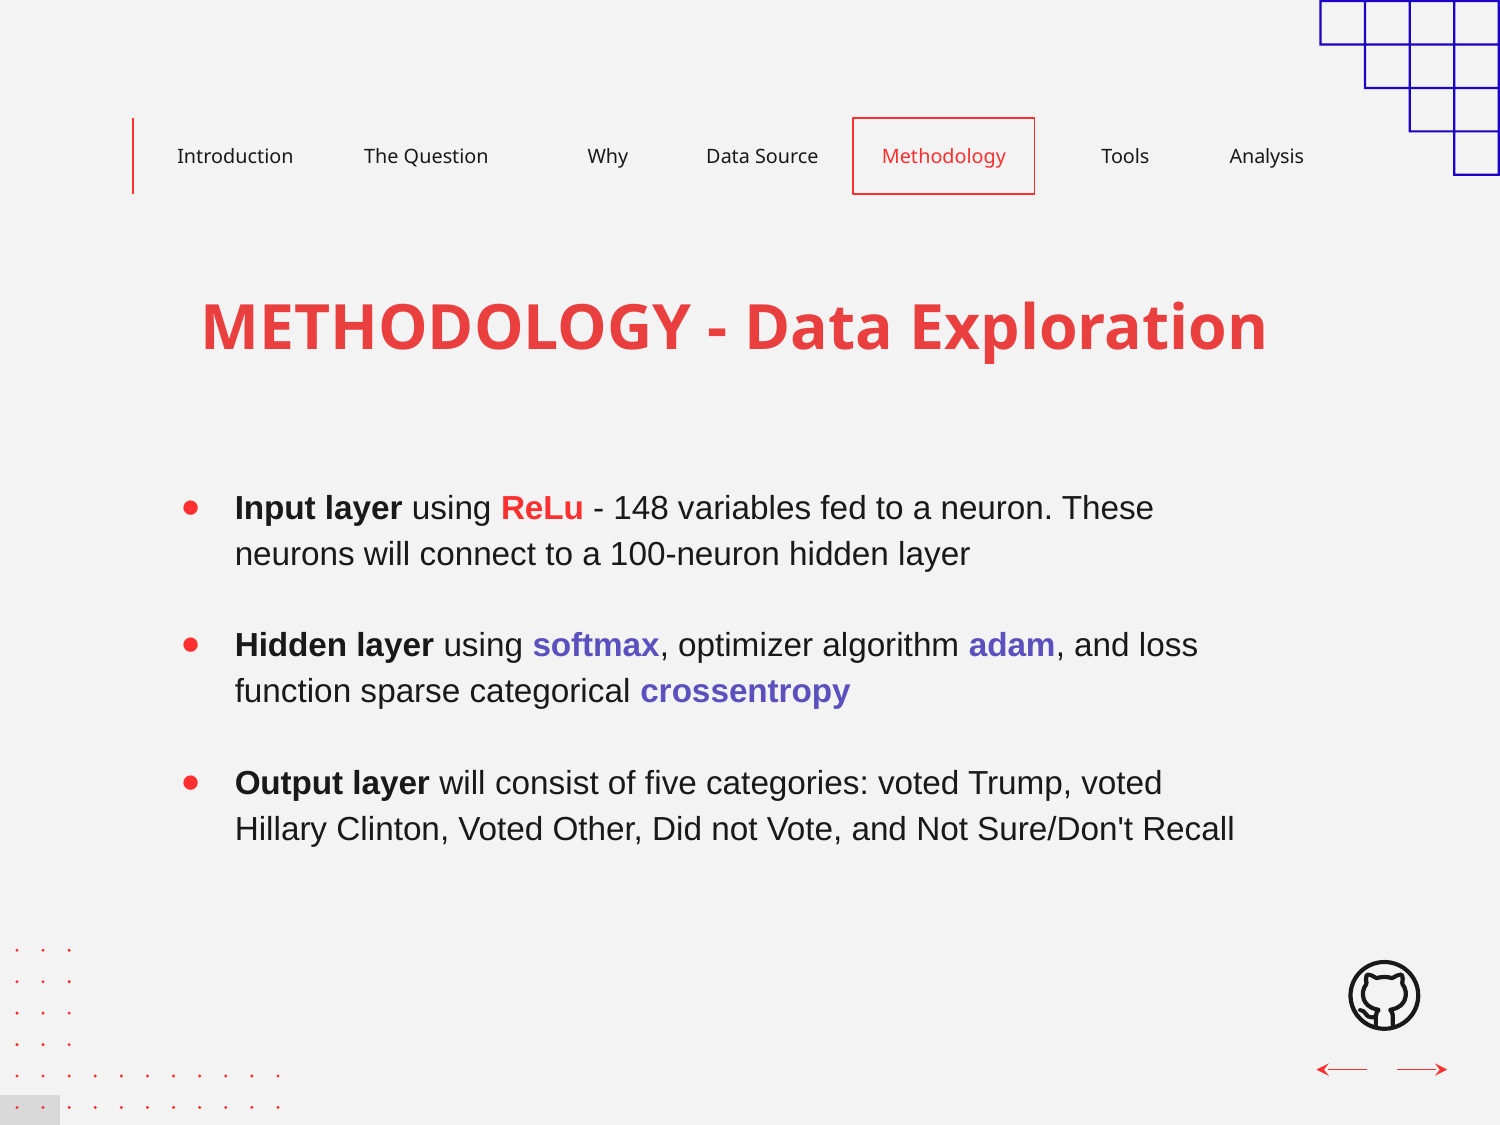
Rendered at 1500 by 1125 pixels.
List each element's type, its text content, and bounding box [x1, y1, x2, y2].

subtitle Tools [1034, 118, 1176, 194]
subtitle Introduction [144, 118, 327, 194]
subtitle Data Source [671, 118, 854, 194]
text_box [1348, 959, 1421, 1031]
subtitle Methodology [852, 117, 1035, 195]
subtitle The Question [335, 118, 517, 194]
text_box Analysis [1176, 118, 1358, 194]
subtitle Input layer using ReLu - 148 variables fed to a neuron. These neurons will connect to a 100-neuron hidden layer Hidden layer using softmax, optimizer algorithm adam, and loss function sparse categorical crossentropy Output layer will consist of five categories: voted Trump, voted Hillary Clinton, Voted Other, Did not Vote, and Not Sure/Don't Recall [144, 425, 1277, 899]
title METHODOLOGY - Data Exploration [144, 266, 1326, 383]
text_box [1312, 1048, 1382, 1093]
subtitle Why [517, 118, 671, 194]
text_box [1390, 1048, 1460, 1093]
